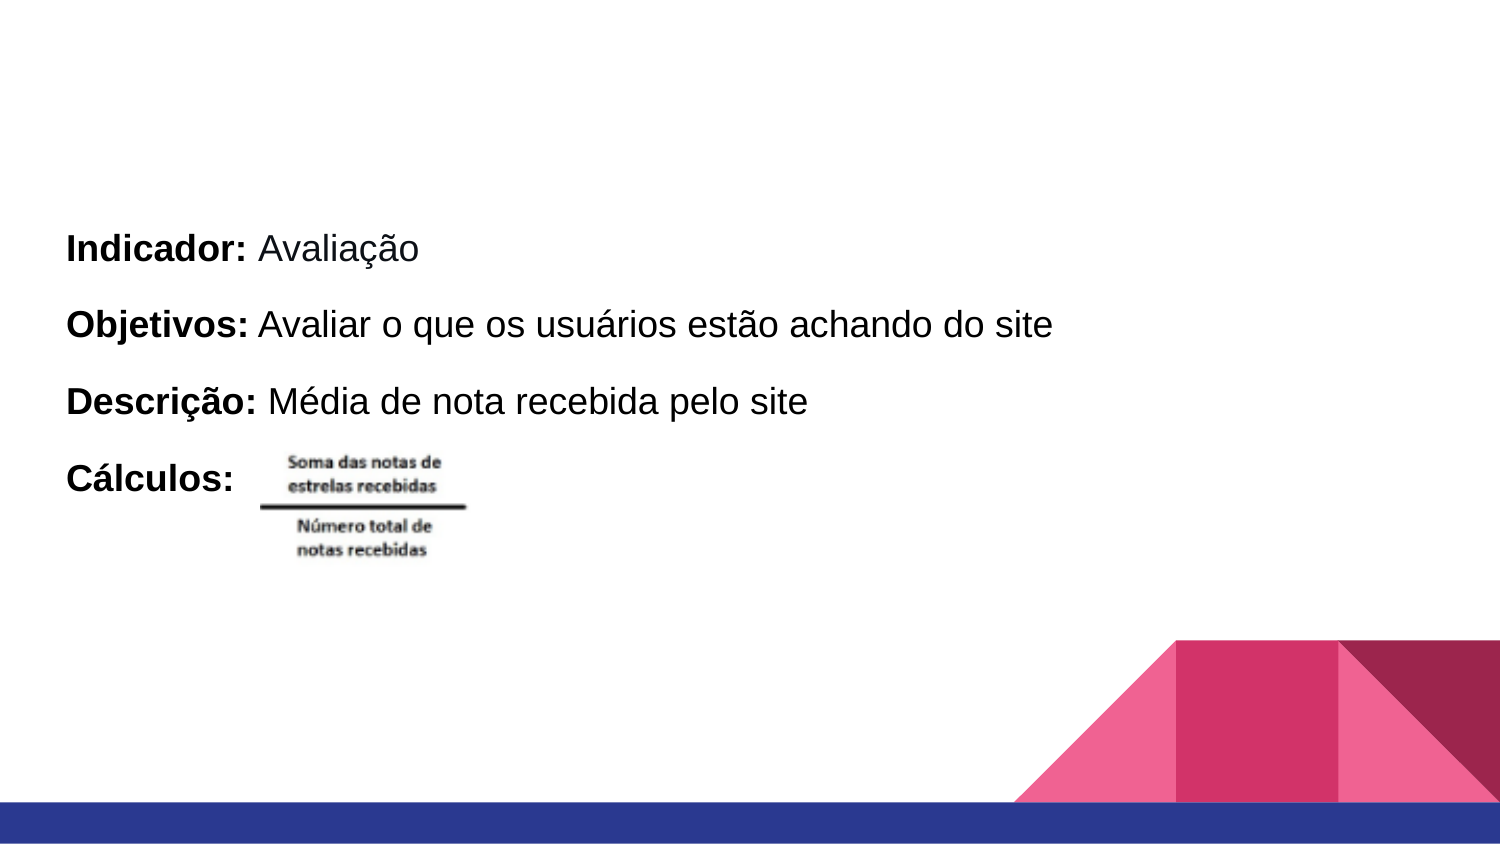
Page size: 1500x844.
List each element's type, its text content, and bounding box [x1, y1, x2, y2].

list Indicador: Avaliação Objetivos: Avaliar o que os usuários estão achando do site Descrição: Média de nota recebida pelo site Cálculos: [51, 201, 1449, 750]
picture [260, 450, 477, 576]
